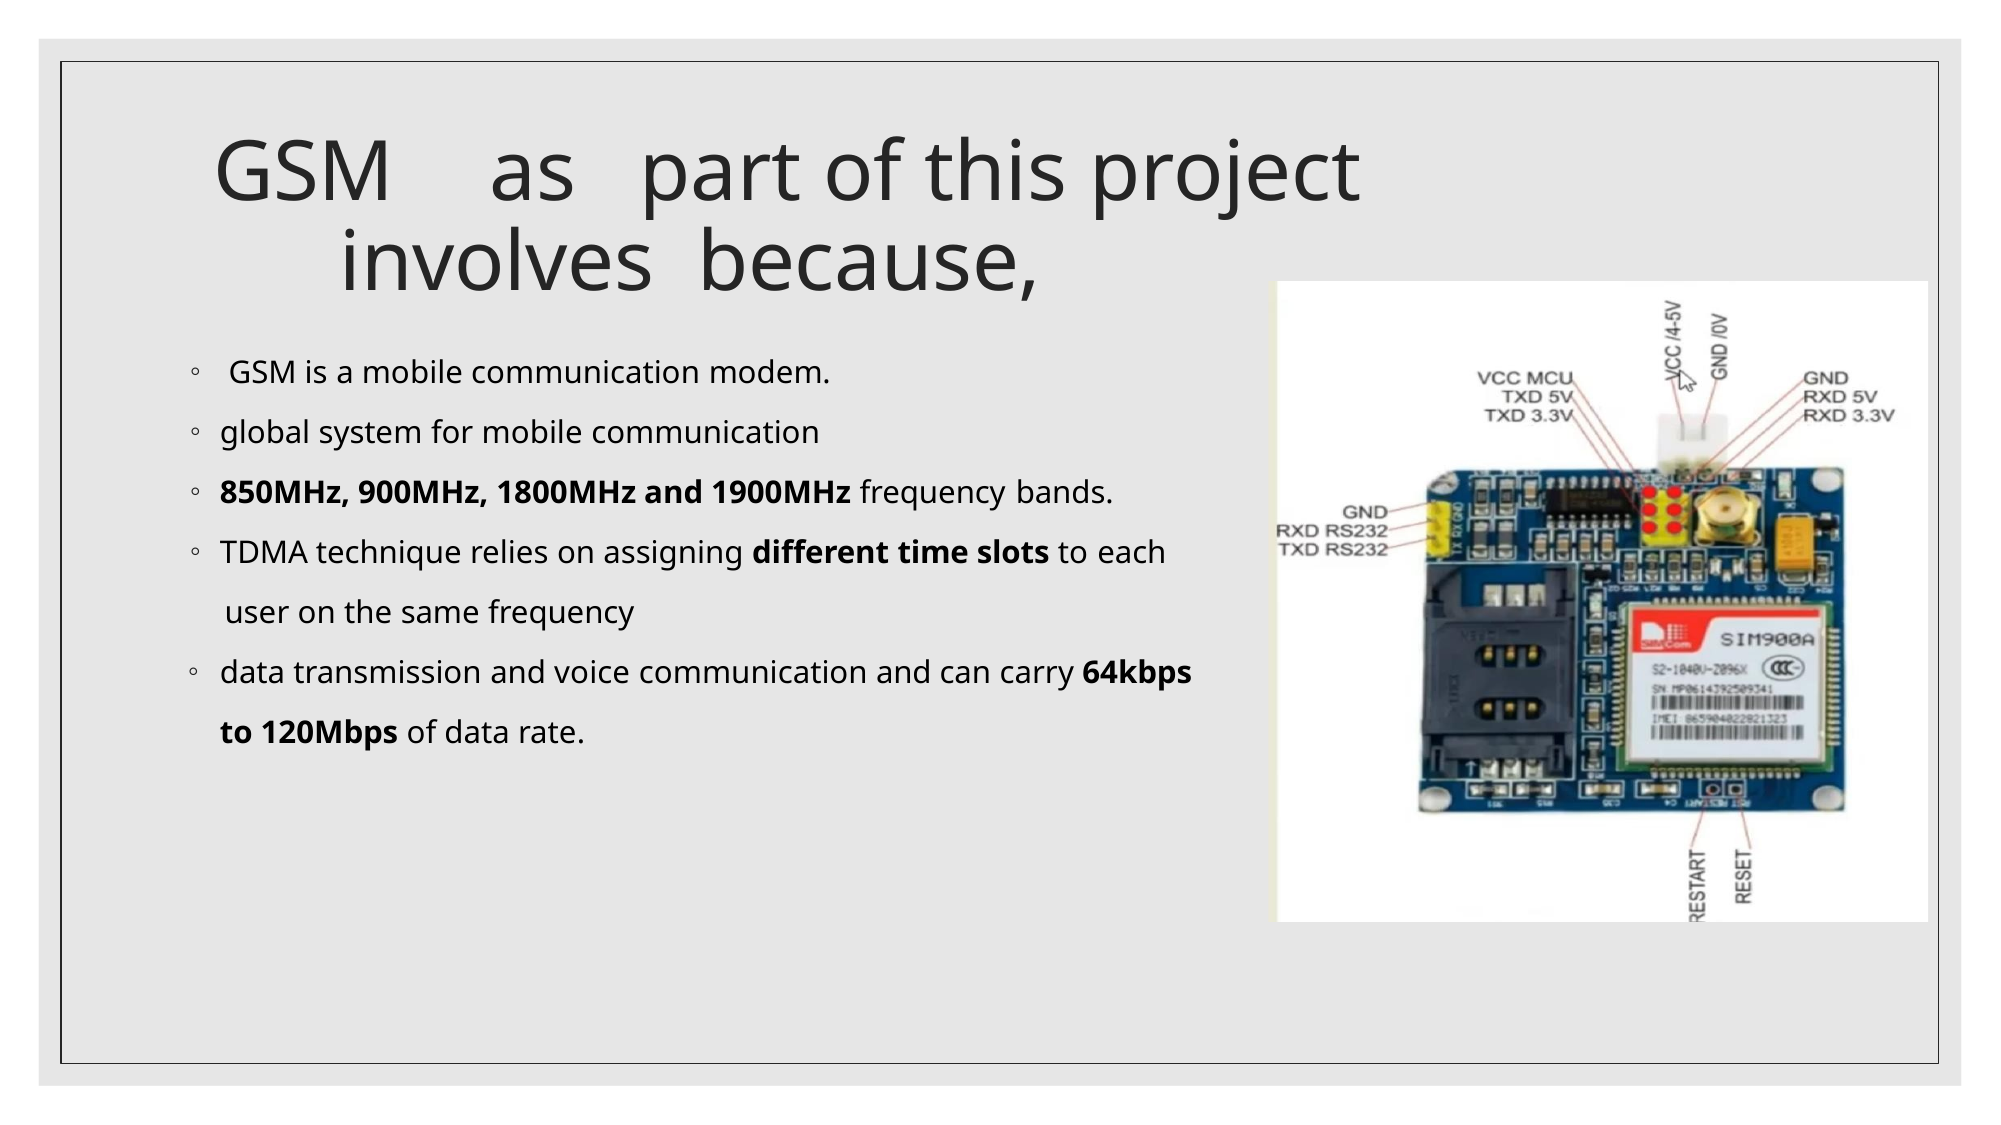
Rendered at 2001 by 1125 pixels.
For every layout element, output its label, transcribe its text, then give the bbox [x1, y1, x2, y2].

text_box [1268, 281, 1929, 922]
picture [38, 38, 1962, 1086]
title GSM as part of this project involves because, [211, 114, 1686, 316]
text_box GSM is a mobile communication modem. global system for mobile communication 850MHz, 900MHz, 1800MHz and 1900MHz frequency bands. TDMA technique relies on assigning different time slots to each user on the same frequency data transmission and voice communication and can carry 64kbps to 120Mbps of data rate. [187, 350, 1242, 750]
